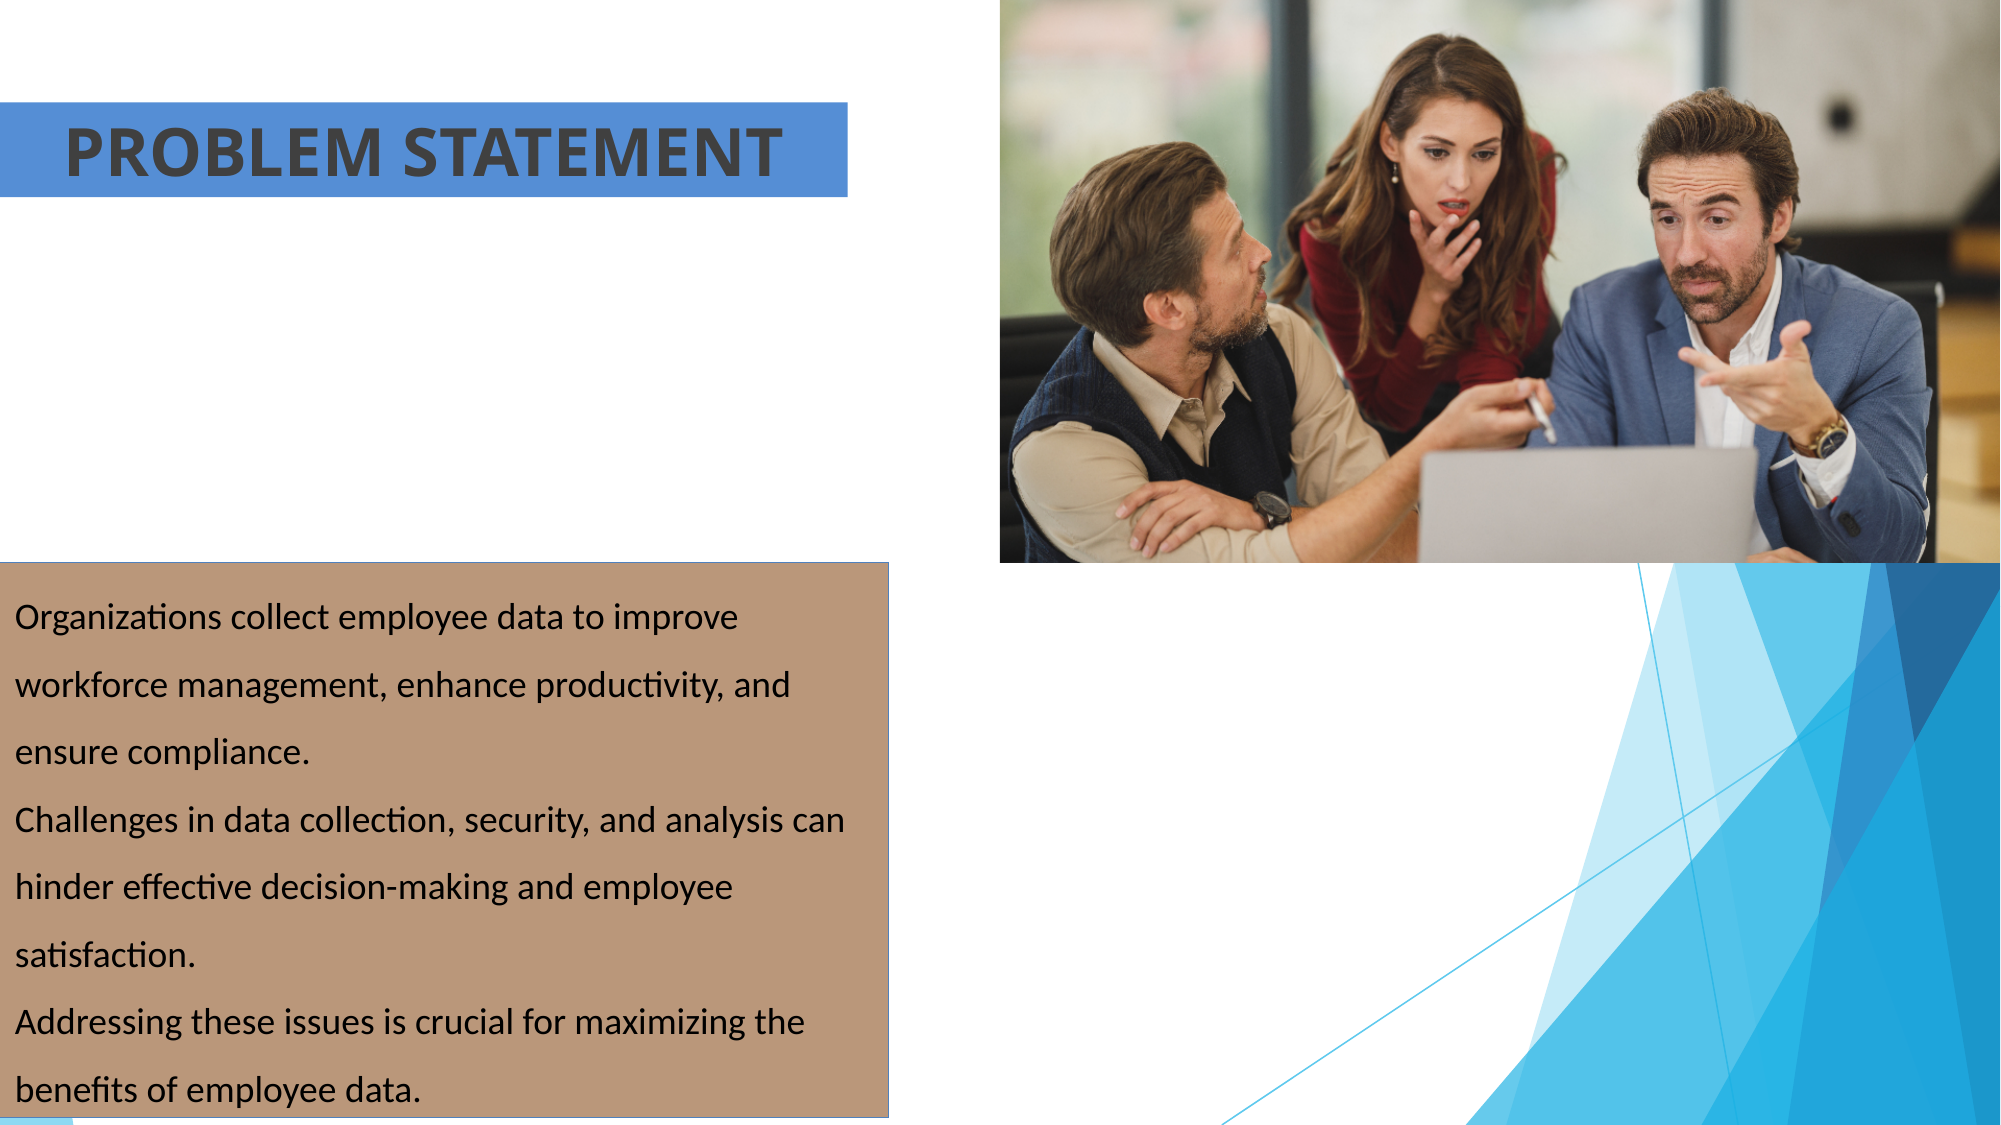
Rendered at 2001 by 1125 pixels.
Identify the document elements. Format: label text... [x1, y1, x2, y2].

text_box Organizations collect employee data to improve workforce management, enhance productivity, and ensure compliance. Challenges in data collection, security, and analysis can hinder effective decision-making and employee satisfaction. Addressing these issues is crucial for maximizing the benefits of employee data. [0, 562, 889, 1118]
picture [999, 0, 2000, 563]
text_box PROBLEM STATEMENT [0, 102, 848, 198]
